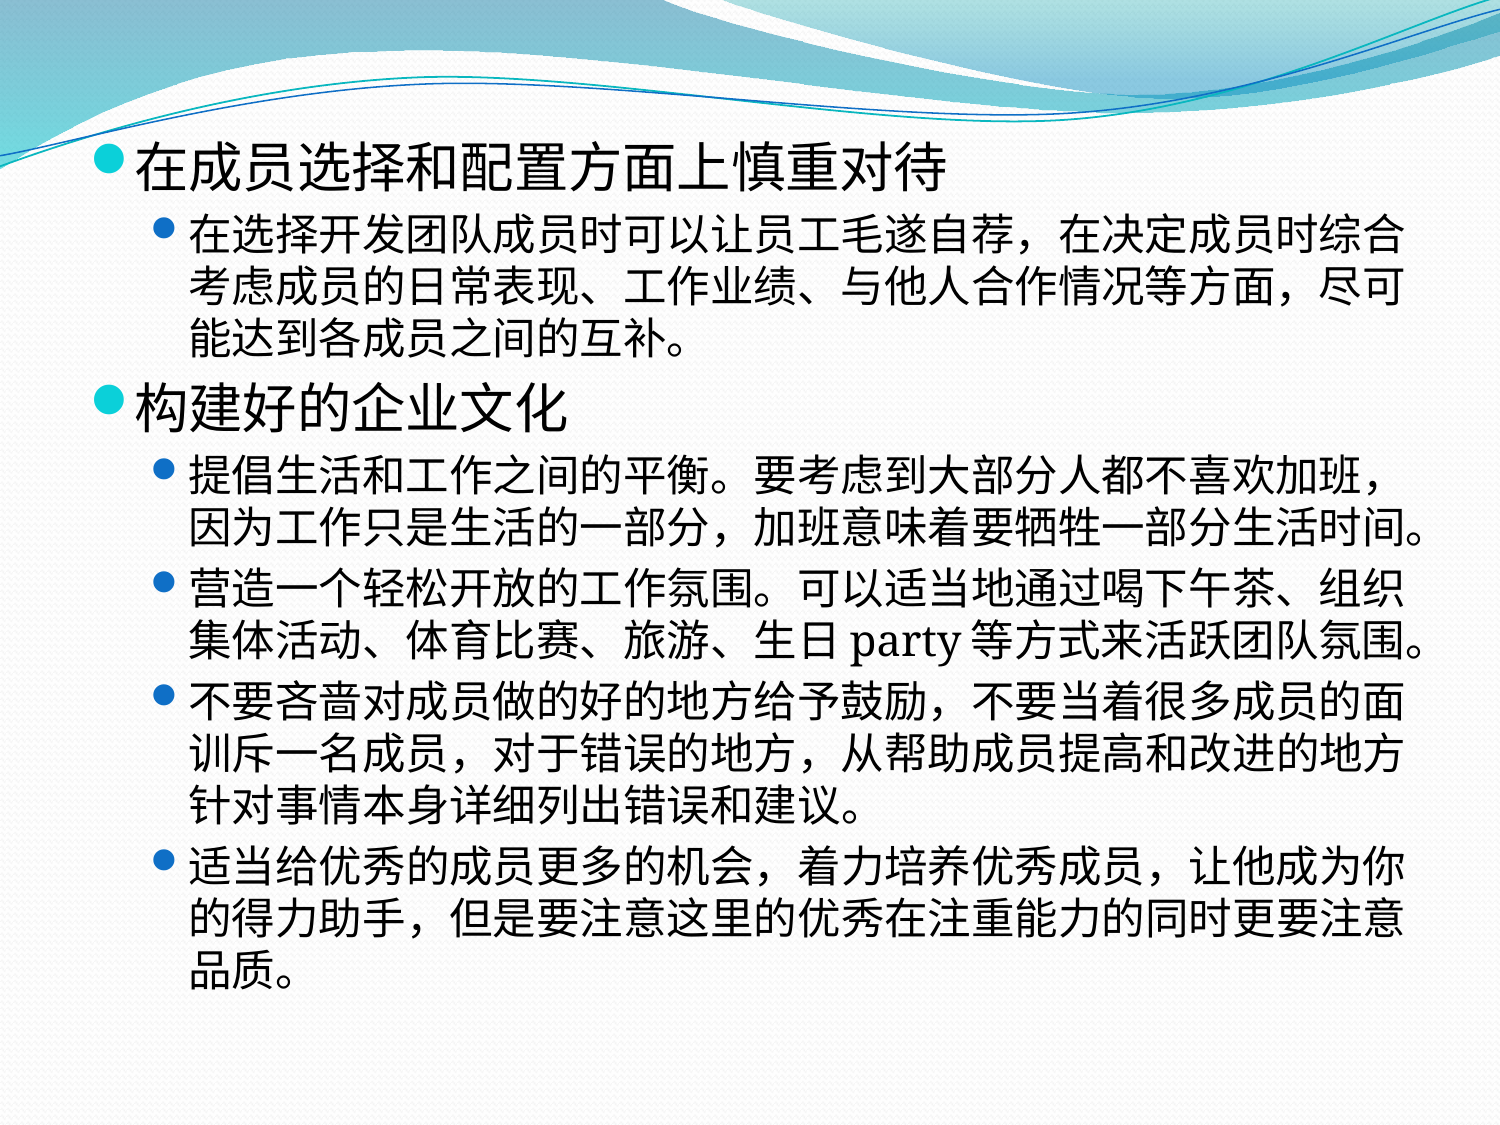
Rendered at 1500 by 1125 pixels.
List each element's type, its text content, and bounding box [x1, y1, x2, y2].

list 在成员选择和配置方面上慎重对待 在选择开发团队成员时可以让员工毛遂自荐，在决定成员时综合考虑成员的日常表现、工作业绩、与他人合作情况等方面，尽可能达到各成员之间的互补。 构建好的企业文化 提倡生活和工作之间的平衡。要考虑到大部分人都不喜欢加班，因为工作只是生活的一部分，加班意味着要牺牲一部分生活时间。 营造一个轻松开放的工作氛围。可以适当地通过喝下午茶、组织集体活动、体育比赛、旅游、生日party等方式来活跃团队氛围。 不要吝啬对成员做的好的地方给予鼓励，不要当着很多成员的面训斥一名成员，对于错误的地方，从帮助成员提高和改进的地方针对事情本身详细列出错误和建议。 适当给优秀的成员更多的机会，着力培养优秀成员，让他成为你的得力助手，但是要注意这里的优秀在注重能力的同时更要注意品质。 [75, 125, 1425, 1094]
